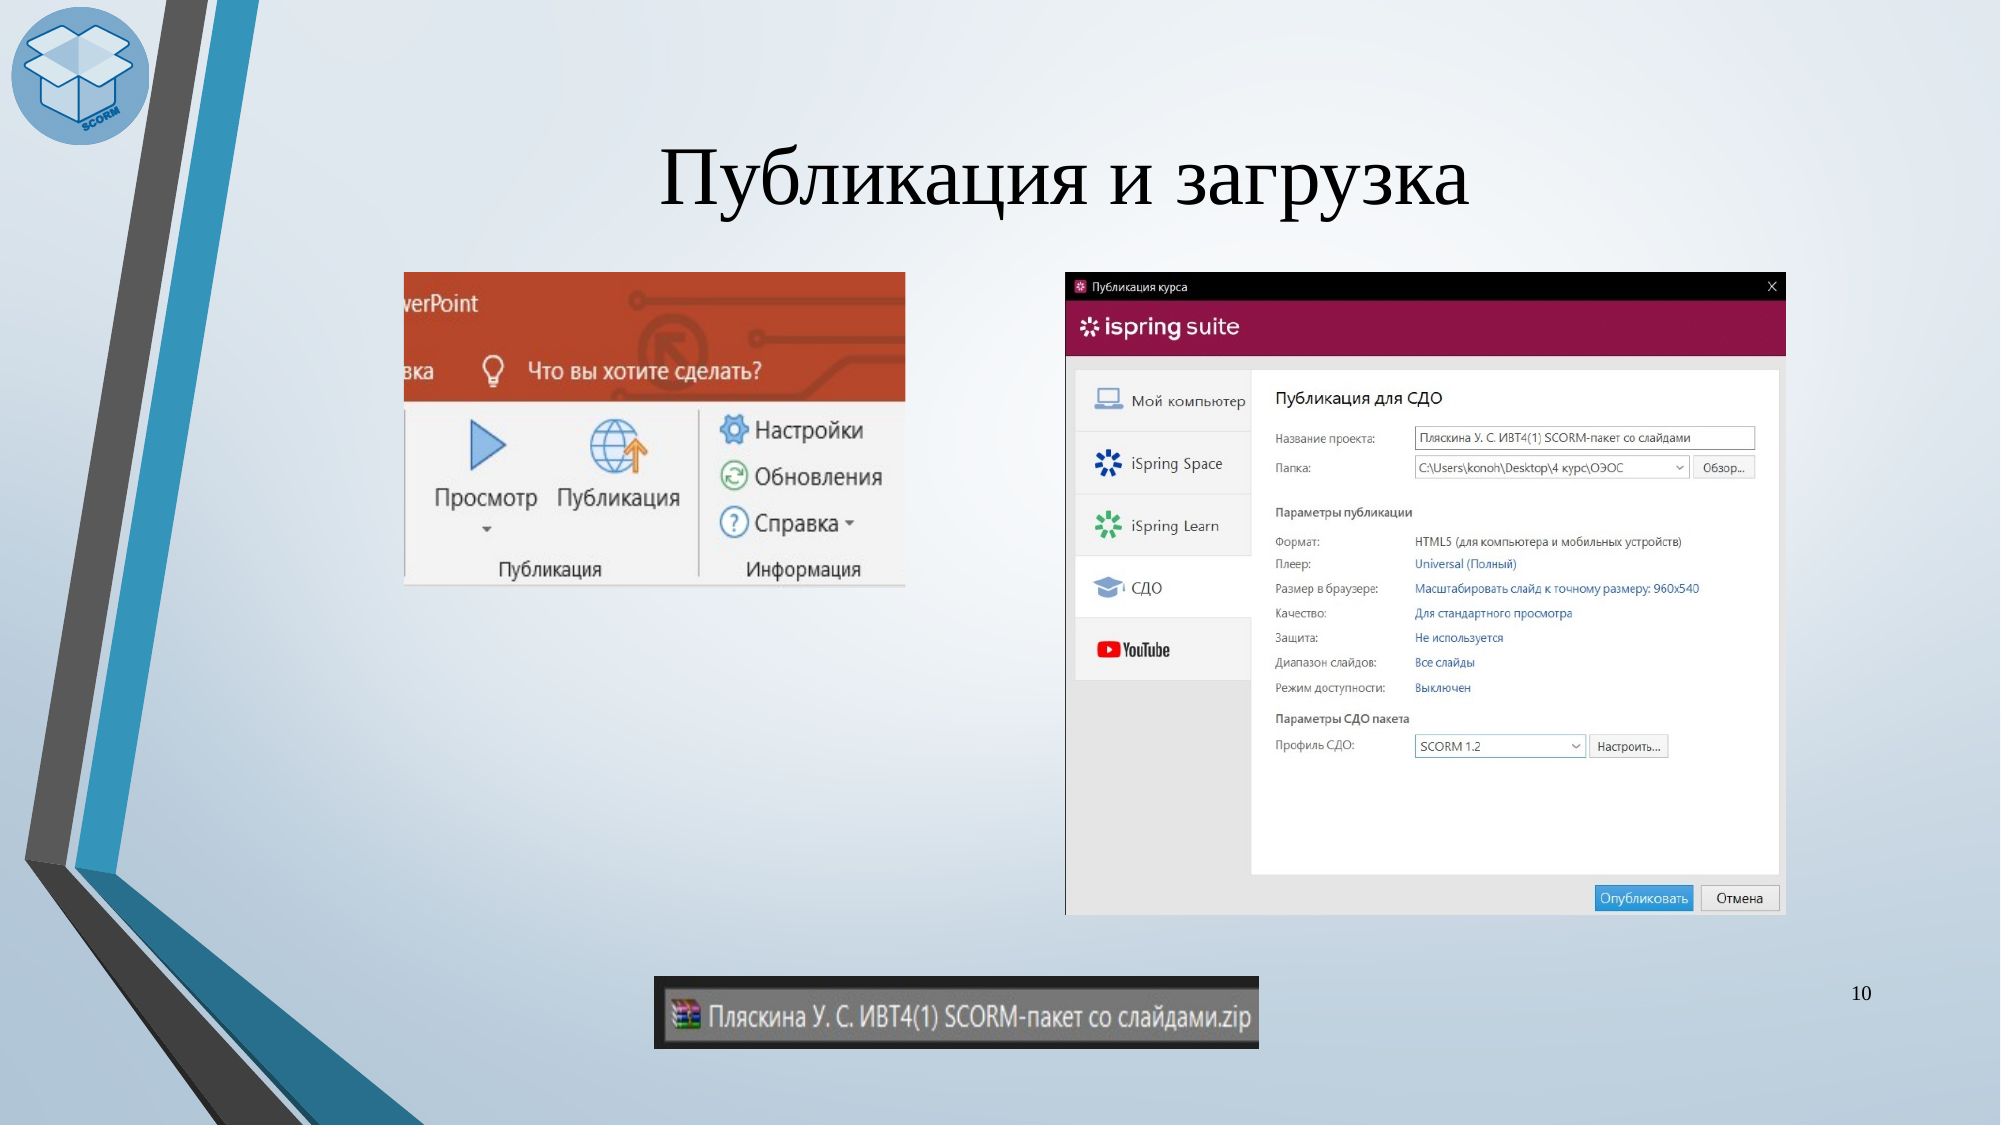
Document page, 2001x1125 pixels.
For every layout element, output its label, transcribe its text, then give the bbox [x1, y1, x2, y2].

slide_number 10 [1796, 962, 1887, 1023]
title Публикация и загрузка [243, 112, 1887, 230]
picture [654, 976, 1259, 1049]
picture [1065, 272, 1786, 915]
picture [11, 7, 149, 145]
picture [403, 272, 906, 588]
